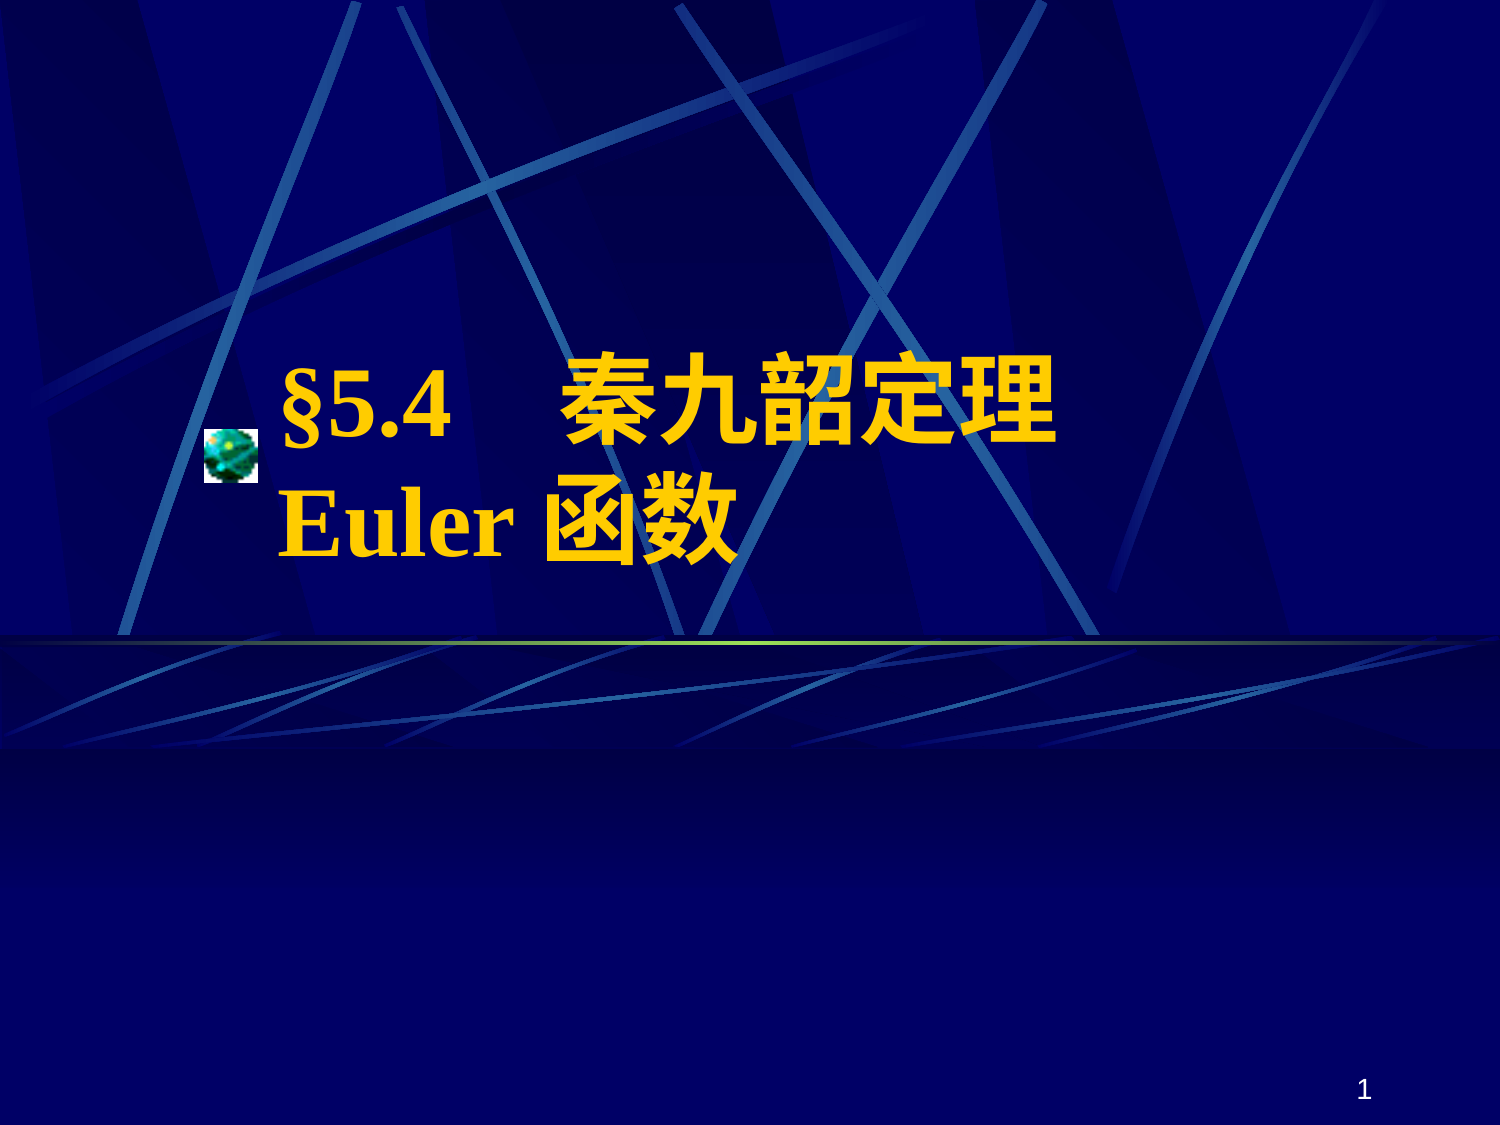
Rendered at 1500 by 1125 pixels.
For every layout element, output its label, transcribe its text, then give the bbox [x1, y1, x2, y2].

title §5.4 秦九韶定理 Euler函数 [262, 299, 1326, 613]
slide_number 1 [1074, 1037, 1388, 1113]
picture [204, 429, 258, 483]
